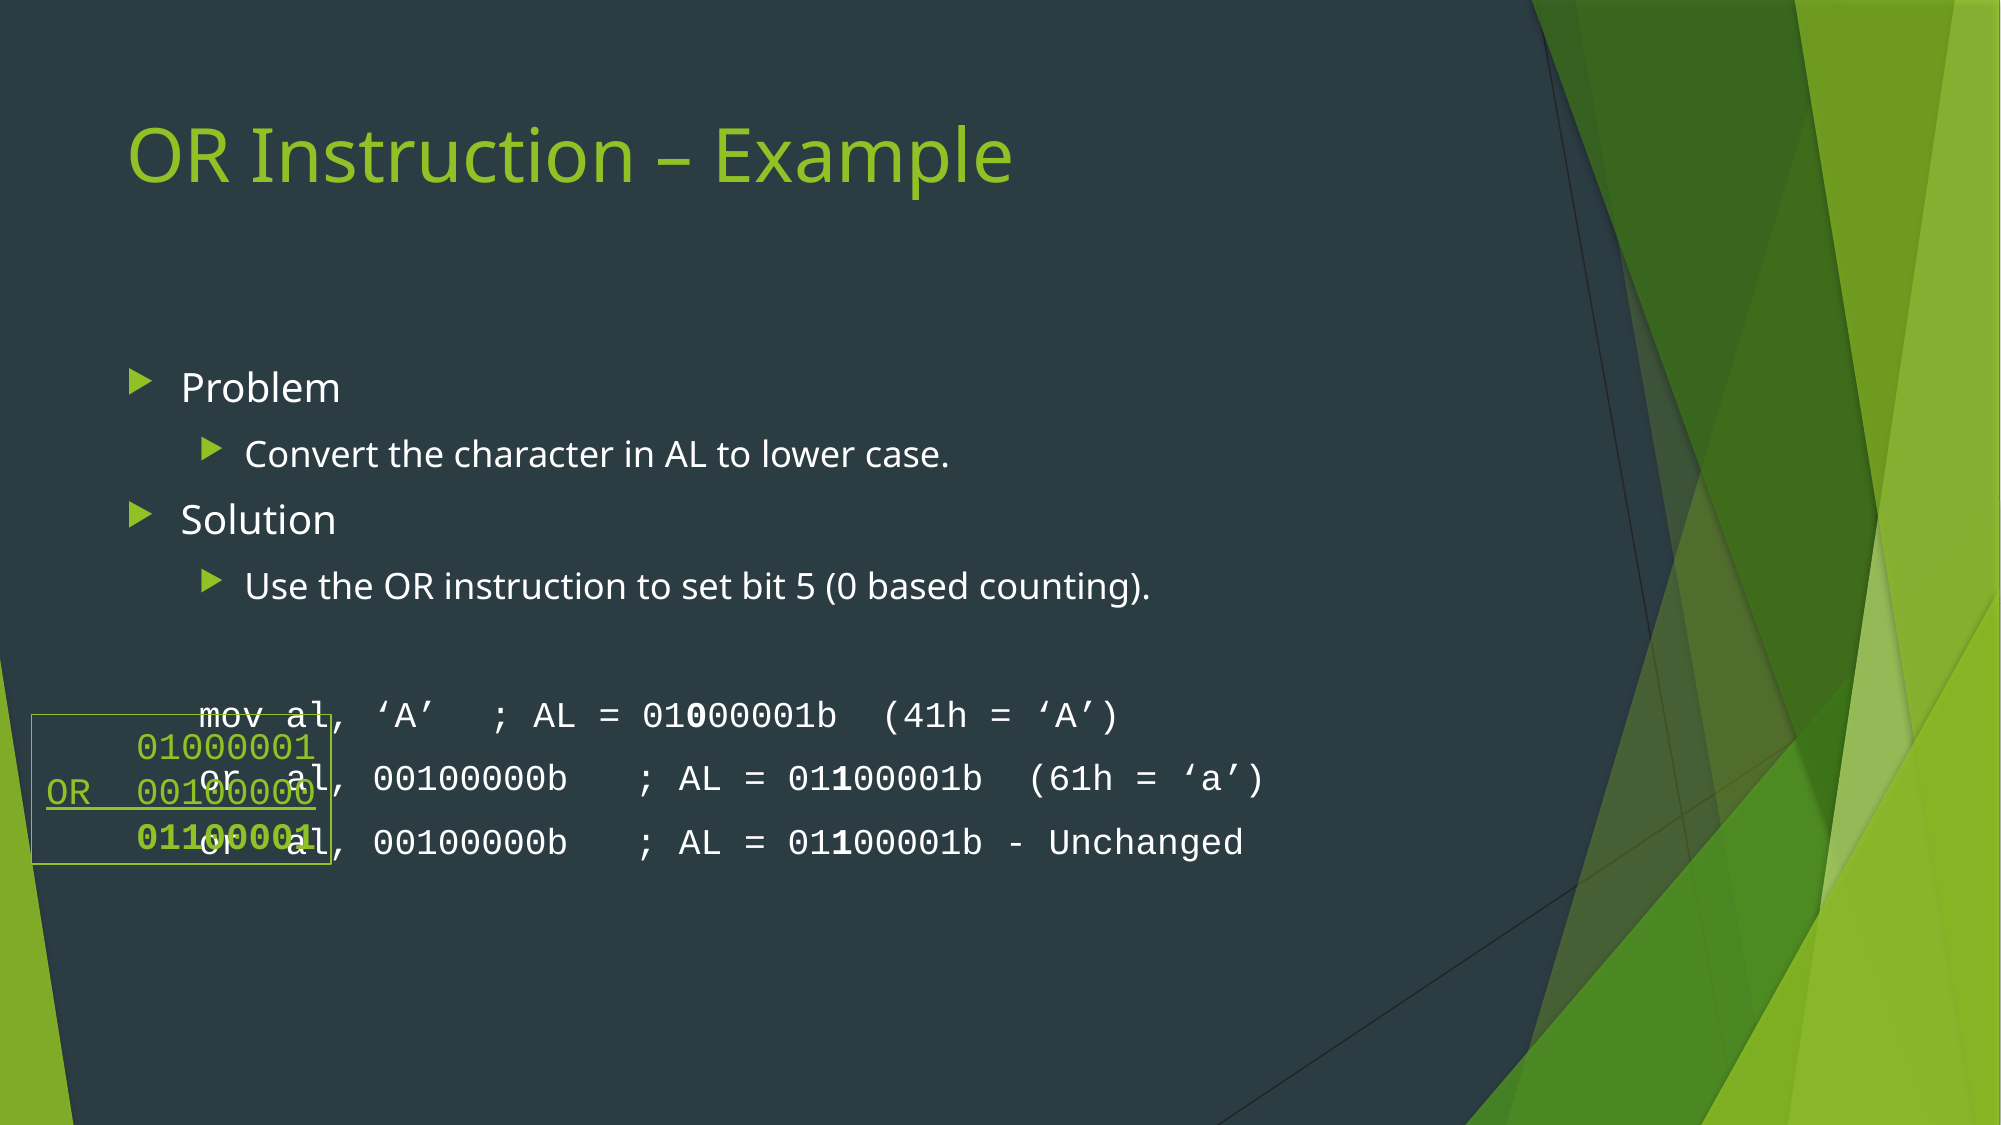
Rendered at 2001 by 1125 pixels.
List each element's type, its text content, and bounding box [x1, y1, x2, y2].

title OR Instruction – Example [111, 99, 1522, 317]
list Problem Convert the character in AL to lower case. Solution Use the OR instruction to set bit 5 (0 based counting). mov al, ‘A’ ; AL = 01000001b (41h = ‘A’) or al, 00100000b ; AL = 01100001b (61h = ‘a’) or al, 00100000b ; AL = 01100001b - Unchanged [111, 354, 1557, 992]
text_box 01000001 OR 00100000 01100001 [31, 714, 332, 865]
